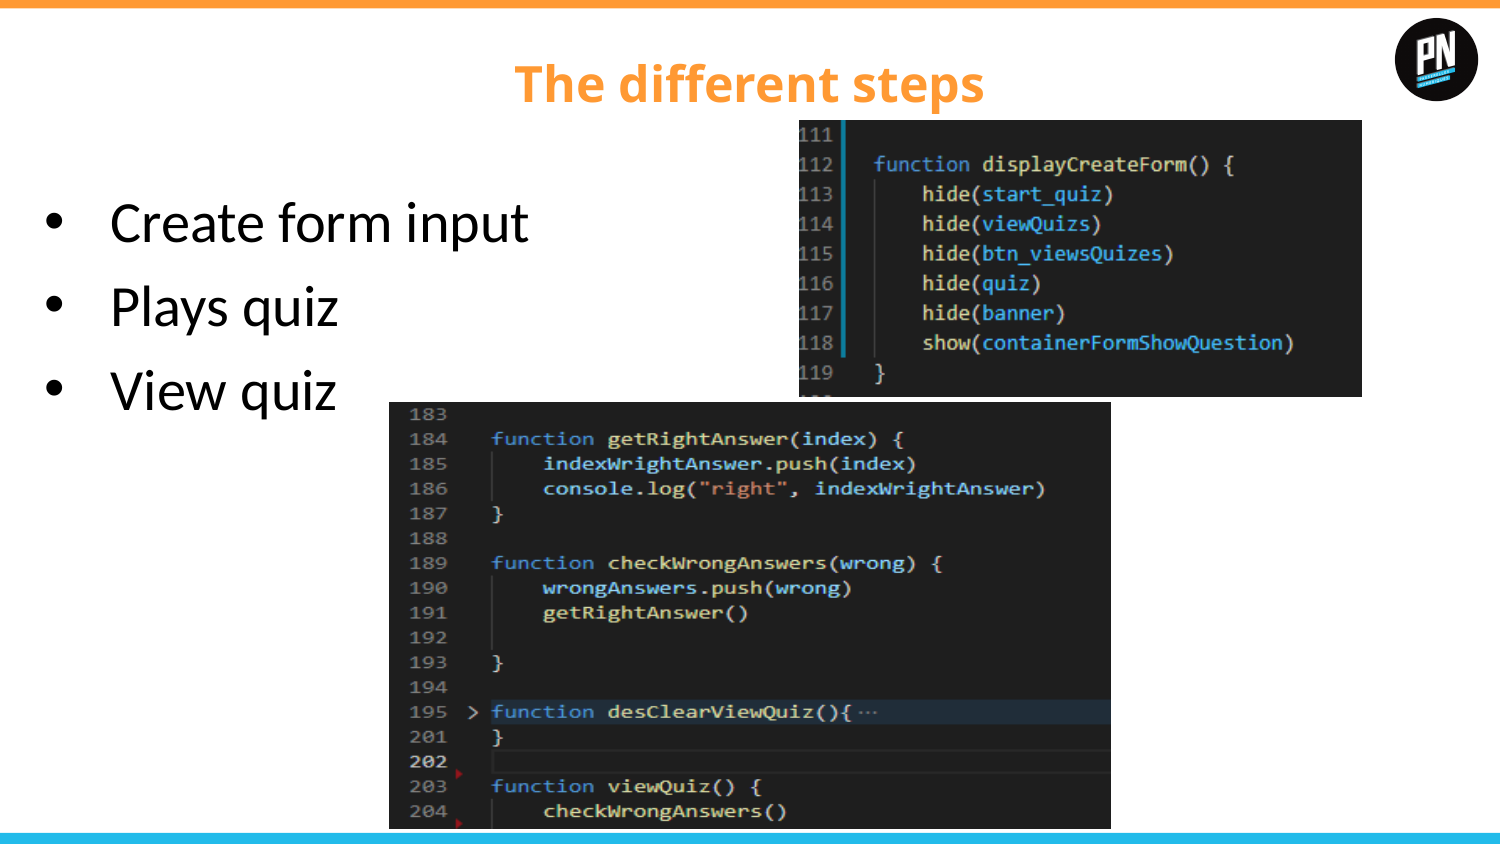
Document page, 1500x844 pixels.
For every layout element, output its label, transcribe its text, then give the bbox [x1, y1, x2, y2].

list Create form input Plays quiz View quiz [20, 184, 793, 710]
picture [389, 402, 1111, 829]
title The different steps [103, 45, 1397, 147]
picture [798, 119, 1362, 397]
picture [1394, 17, 1479, 102]
